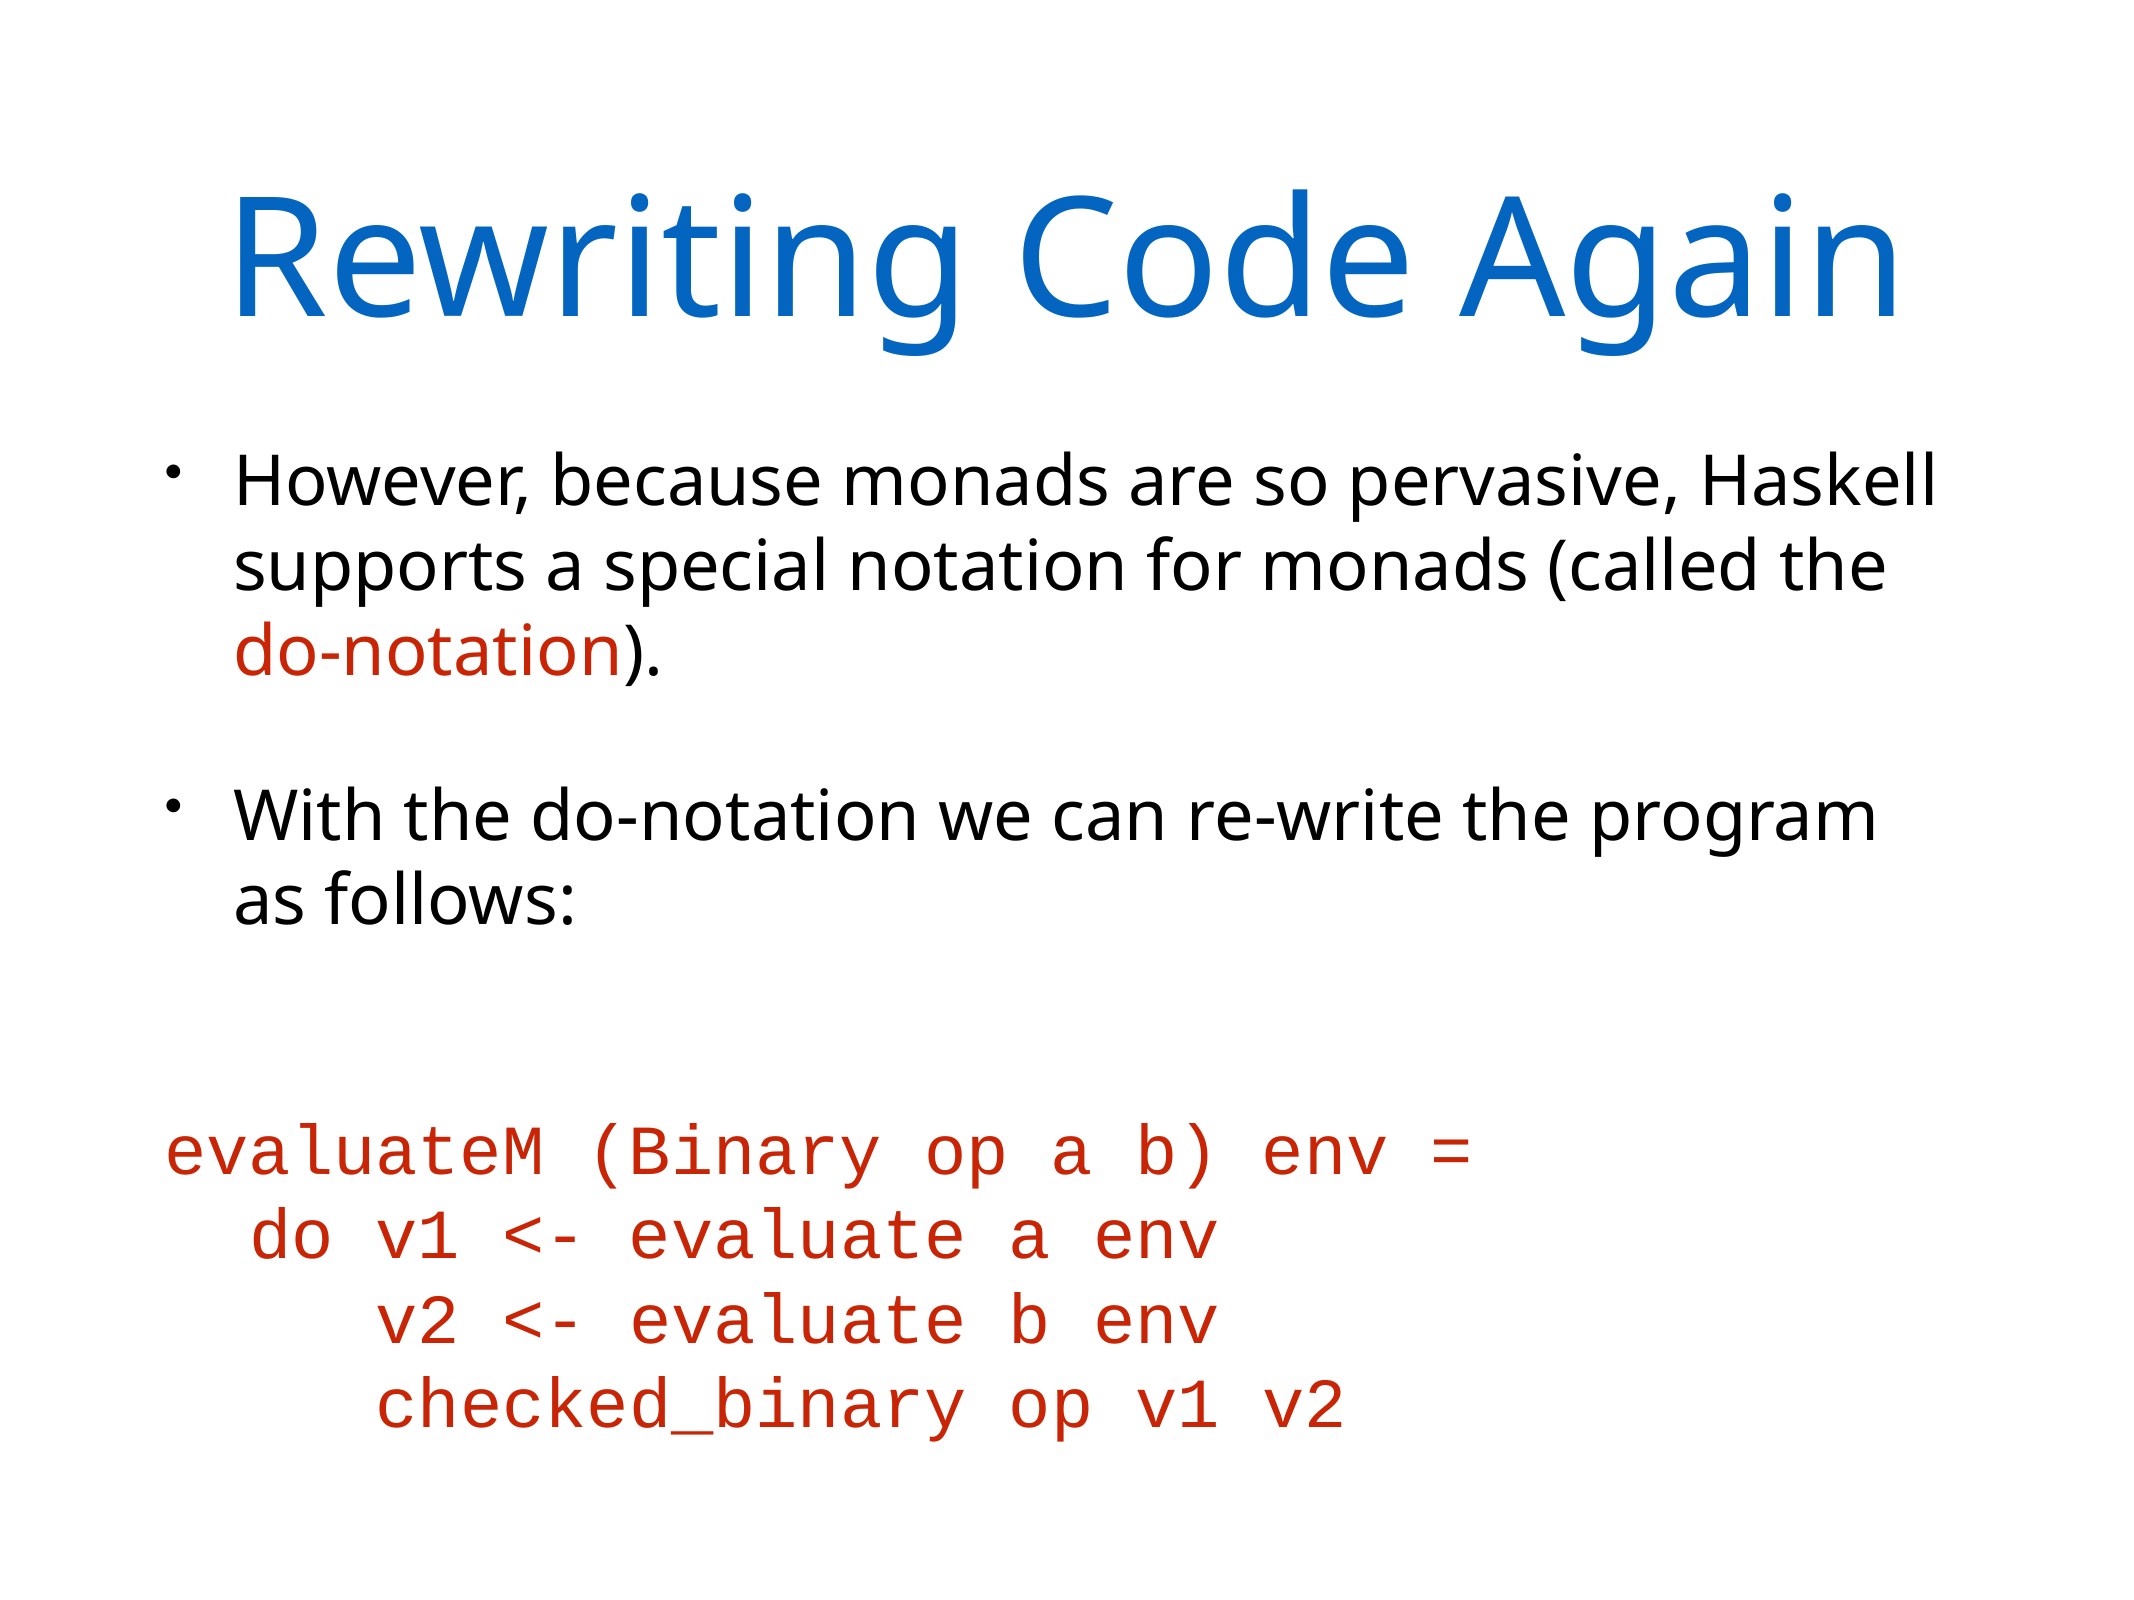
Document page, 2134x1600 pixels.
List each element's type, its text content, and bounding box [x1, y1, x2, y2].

title Rewriting Code Again [155, 72, 1978, 426]
list However, because monads are so pervasive, Haskell supports a special notation for monads (called the do-notation). With the do-notation we can re-write the program as follows: evaluateM (Binary op a b) env = do v1 <- evaluate a env v2 <- evaluate b env checked_binary op v1 v2 [155, 426, 1978, 1459]
